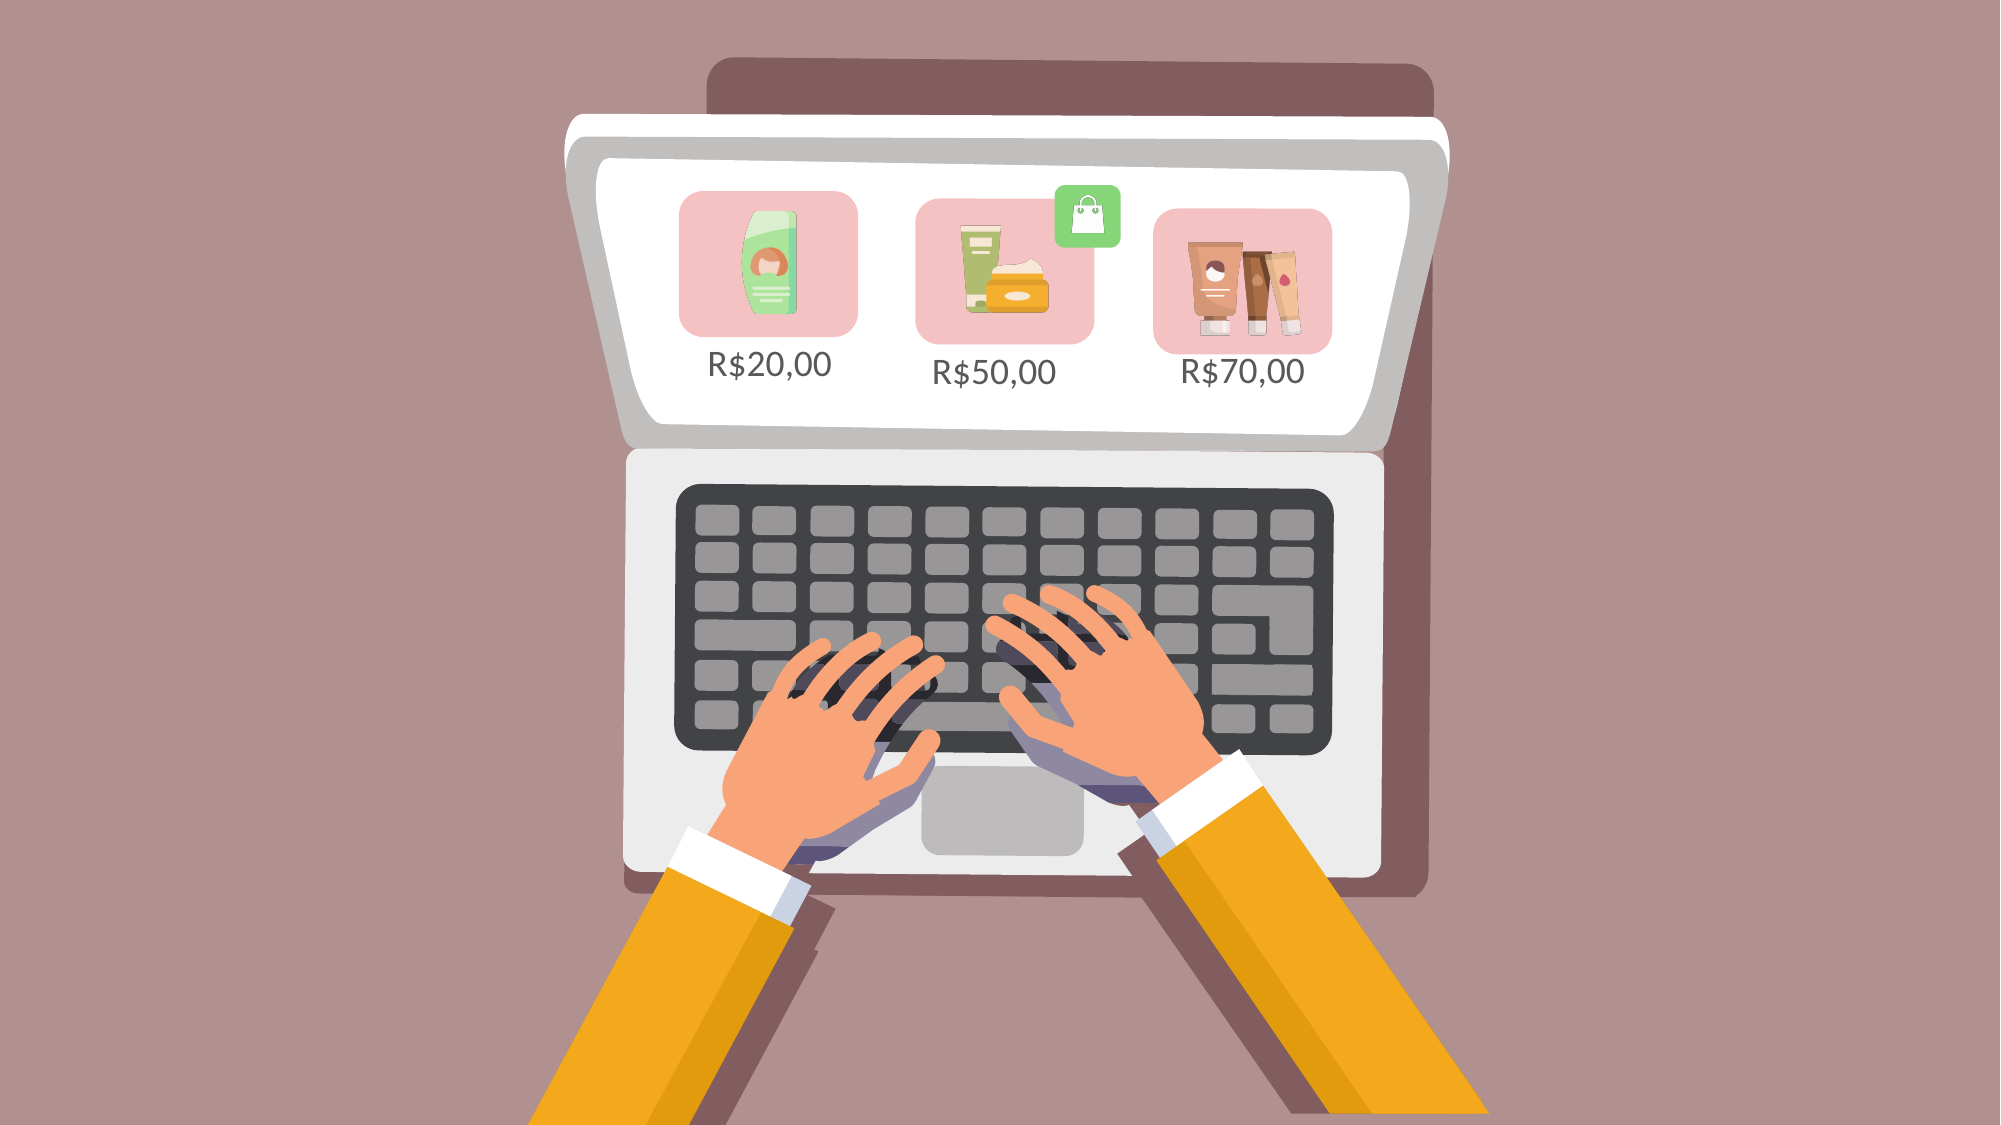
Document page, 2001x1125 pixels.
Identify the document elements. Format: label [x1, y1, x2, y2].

text_box [565, 56, 1451, 898]
text_box [915, 198, 1095, 401]
text_box [1153, 208, 1333, 400]
text_box [493, 640, 939, 1125]
text_box [678, 191, 859, 393]
text_box [995, 592, 1491, 1114]
text_box [1054, 185, 1121, 248]
